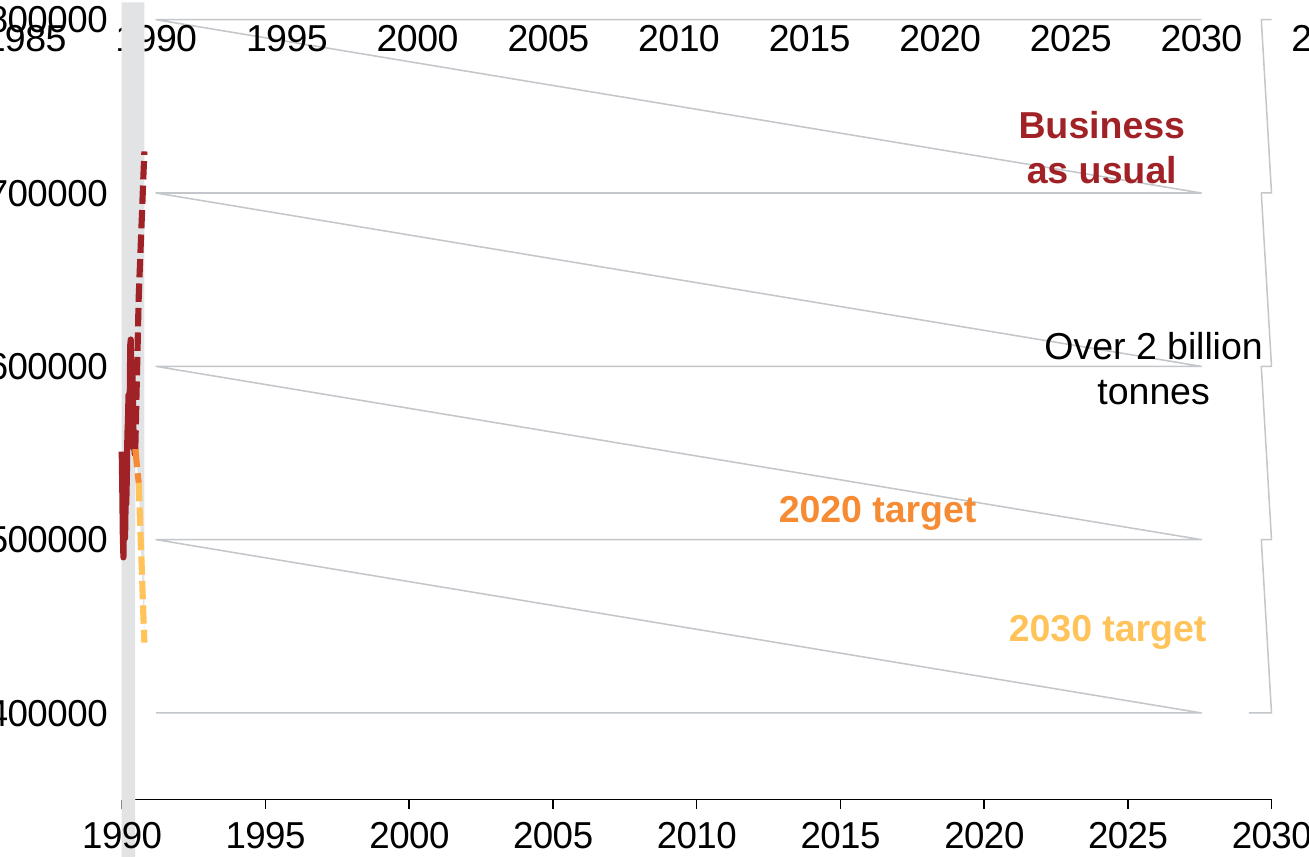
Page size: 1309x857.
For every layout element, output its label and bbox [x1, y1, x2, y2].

chart [0, 0, 1309, 857]
